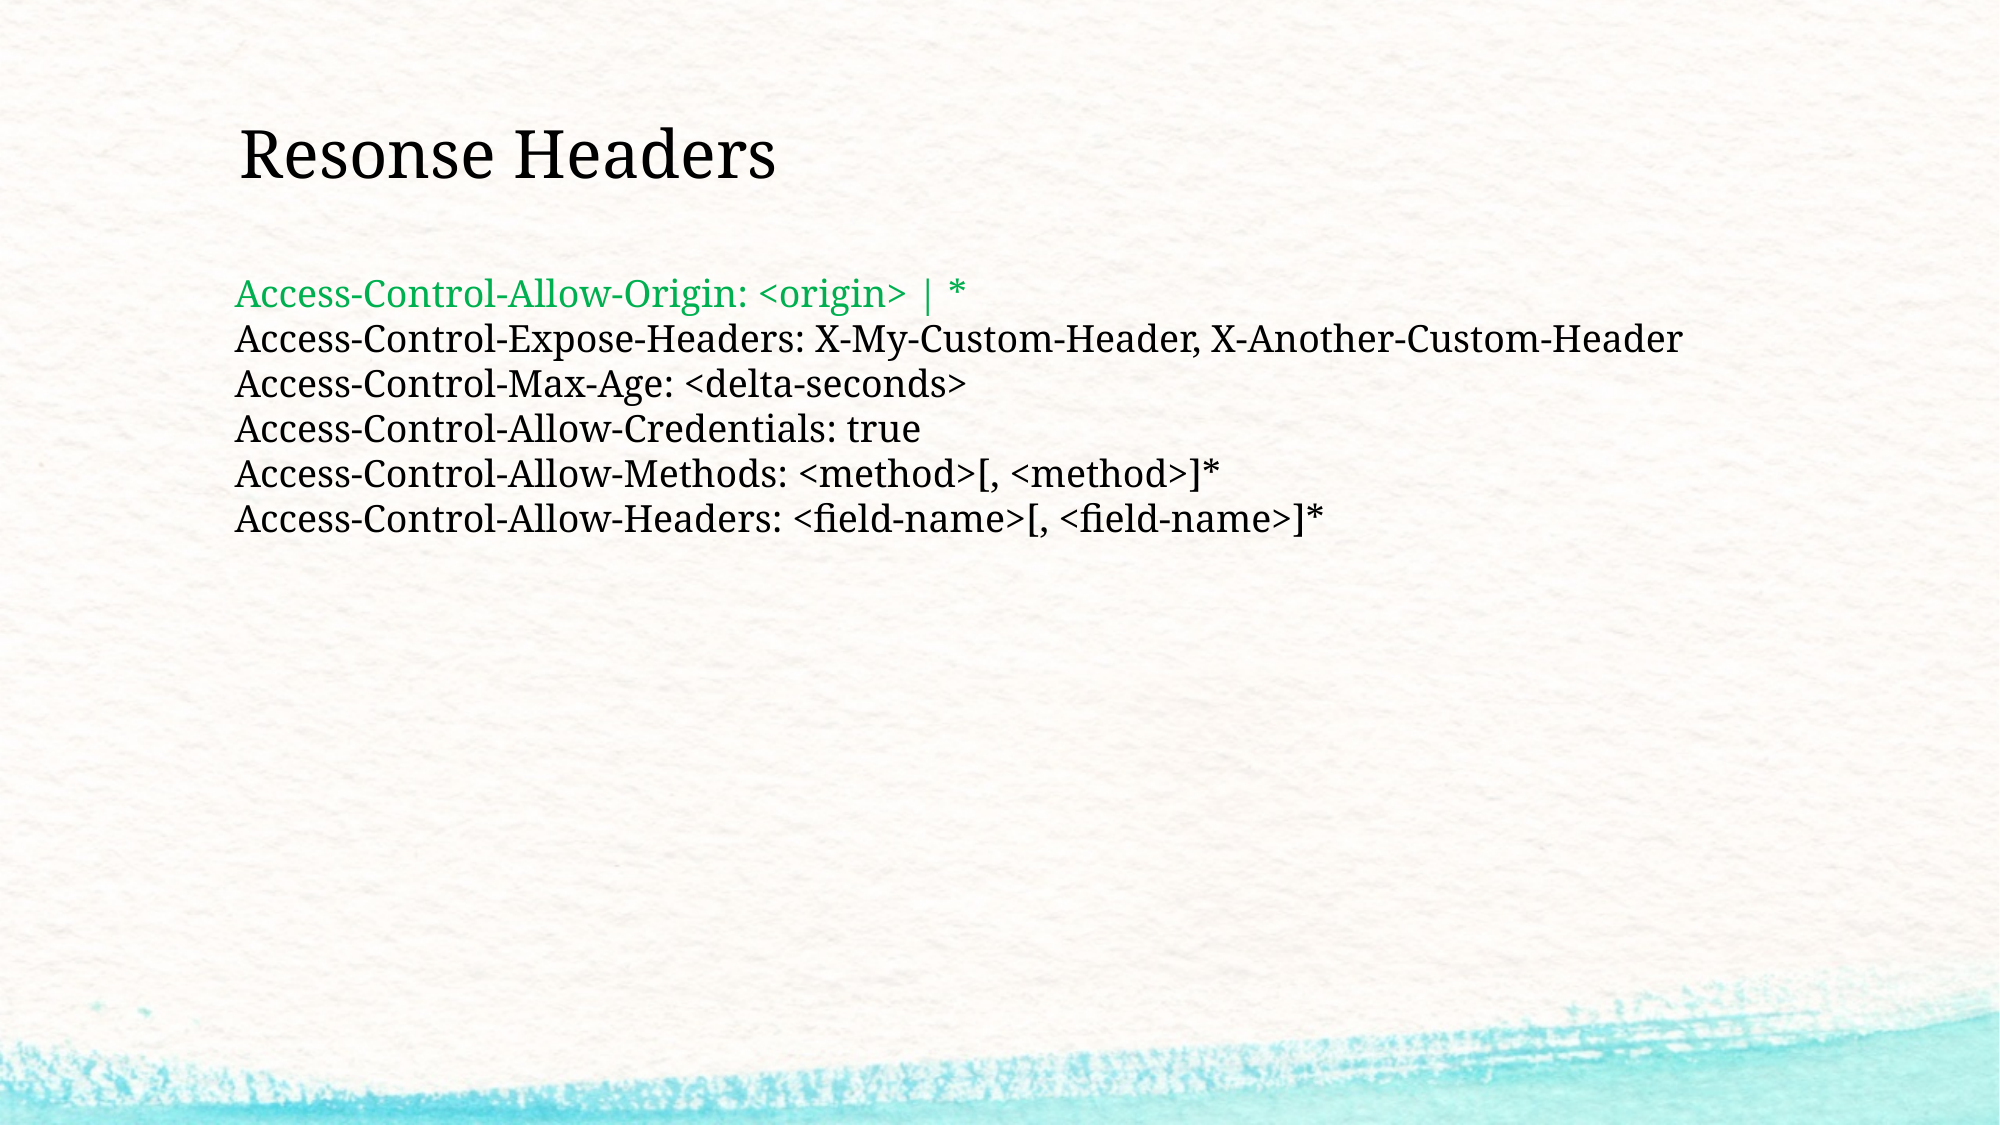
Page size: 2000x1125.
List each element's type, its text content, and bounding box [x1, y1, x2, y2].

text_box Access-Control-Allow-Origin: <origin> | * Access-Control-Expose-Headers: X-My-Custom-Header, X-Another-Custom-Header Access-Control-Max-Age: <delta-seconds> Access-Control-Allow-Credentials: true Access-Control-Allow-Methods: <method>[, <method>]* Access-Control-Allow-Headers: <field-name>[, <field-name>]* [219, 262, 1700, 548]
picture [0, 0, 2000, 1125]
title Resonse Headers [224, 87, 1800, 200]
